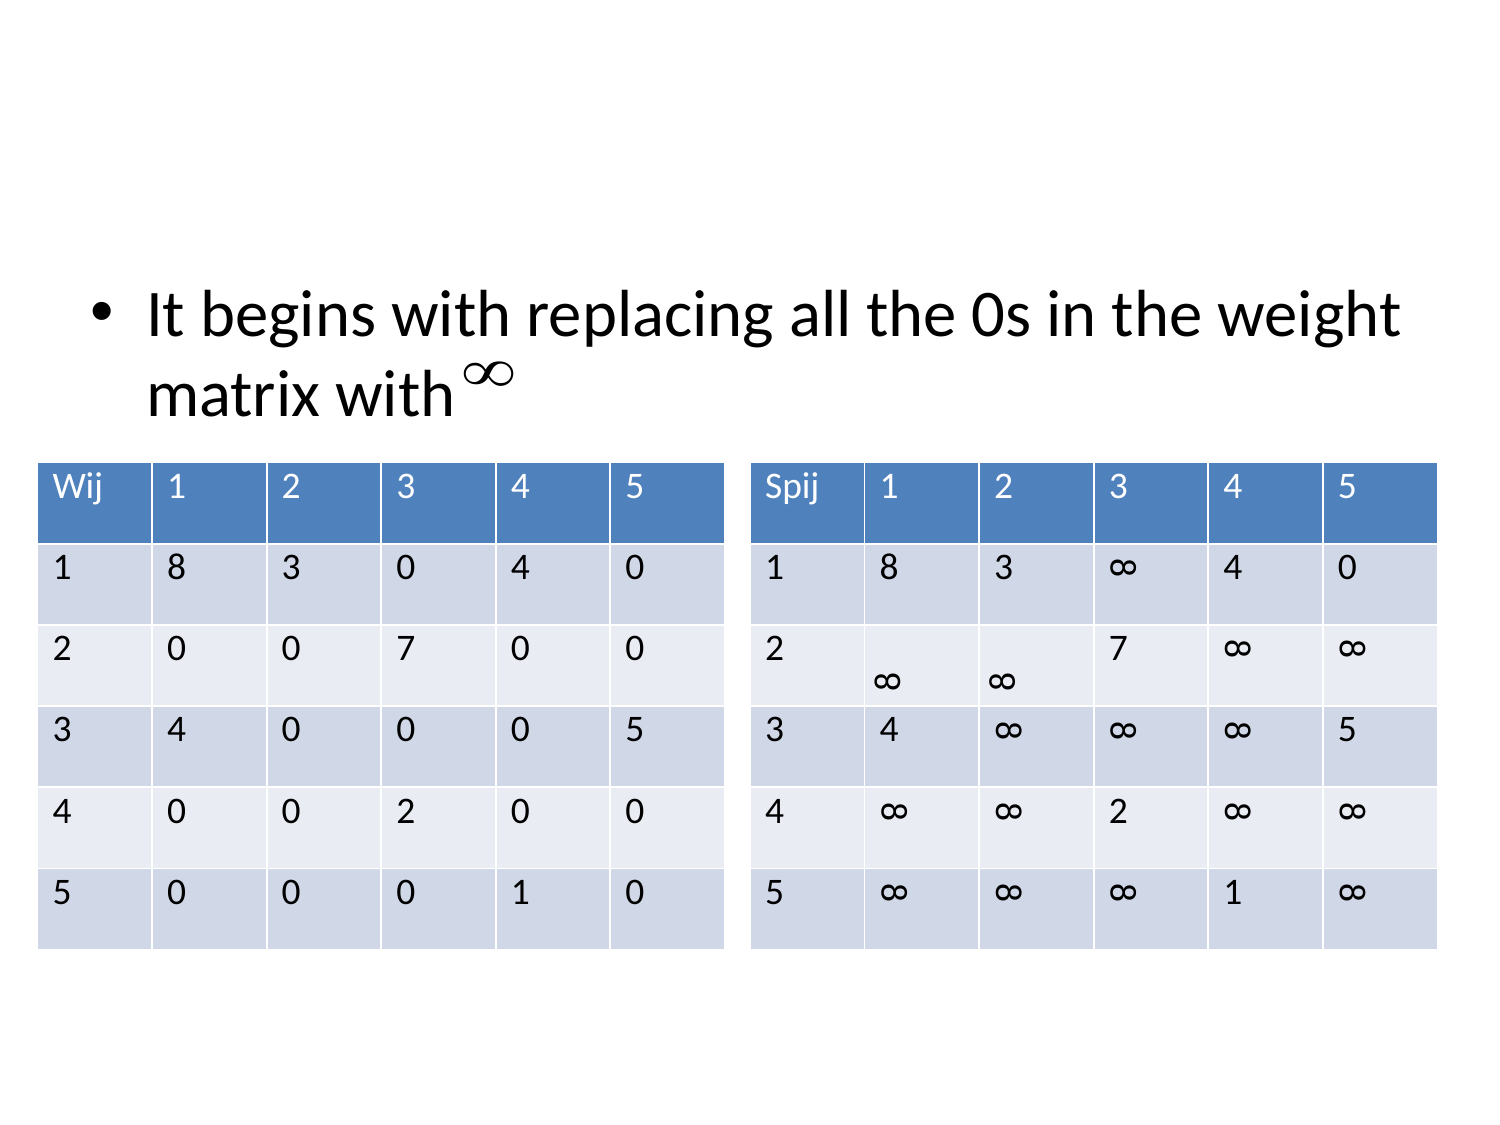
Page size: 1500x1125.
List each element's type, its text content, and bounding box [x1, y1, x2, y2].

table_cell 8 [1095, 707, 1207, 786]
table_cell 0 [497, 788, 609, 868]
table_cell 8 [865, 545, 978, 624]
table_cell 8 [1324, 869, 1437, 949]
table_cell 0 [611, 788, 724, 868]
table_cell 4 [1209, 545, 1322, 624]
table_cell 0 [268, 707, 380, 786]
table_cell 8 [980, 707, 1093, 786]
table_header 4 [497, 463, 609, 543]
table_cell 3 [980, 545, 1093, 624]
table_cell 0 [382, 545, 495, 624]
table_cell 3 [38, 707, 151, 786]
table_header 2 [980, 463, 1093, 543]
table_cell 8 [980, 788, 1093, 868]
table_cell 1 [1209, 869, 1322, 949]
table_cell 0 [382, 707, 495, 786]
table_cell 7 [382, 626, 495, 705]
table_cell 2 [382, 788, 495, 868]
table_cell 0 [1324, 545, 1437, 624]
table_header 1 [865, 463, 978, 543]
table_header 3 [1095, 463, 1207, 543]
table_cell 2 [751, 626, 864, 705]
table_cell 4 [751, 788, 864, 868]
table_cell 8 [1095, 869, 1207, 949]
table_header 5 [611, 463, 724, 543]
table_cell 0 [153, 626, 266, 705]
table_cell 5 [751, 869, 864, 949]
table_cell 8 [865, 626, 978, 705]
table_cell 8 [1324, 626, 1437, 705]
table_cell 0 [497, 707, 609, 786]
table_cell 0 [382, 869, 495, 949]
table_cell 4 [153, 707, 266, 786]
table_cell 0 [611, 626, 724, 705]
table_cell 1 [751, 545, 864, 624]
table_cell 8 [980, 626, 1093, 705]
table_cell 3 [268, 545, 380, 624]
table_header Spij [751, 463, 864, 543]
table_cell 2 [38, 626, 151, 705]
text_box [449, 349, 526, 401]
table_cell 1 [497, 869, 609, 949]
table_cell 7 [1095, 626, 1207, 705]
table_cell 4 [38, 788, 151, 868]
table_cell 4 [865, 707, 978, 786]
table_cell 1 [38, 545, 151, 624]
table_cell 5 [1324, 707, 1437, 786]
table_cell 8 [153, 545, 266, 624]
table_cell 2 [1095, 788, 1207, 868]
table_cell 5 [611, 707, 724, 786]
table_cell 8 [865, 788, 978, 868]
table_cell 8 [1209, 788, 1322, 868]
table_header 4 [1209, 463, 1322, 543]
table_cell 5 [38, 869, 151, 949]
table_cell 0 [497, 626, 609, 705]
table_header Wij [38, 463, 151, 543]
table_cell 8 [1095, 545, 1207, 624]
table_cell 8 [1324, 788, 1437, 868]
table_cell 0 [268, 626, 380, 705]
table_cell 4 [497, 545, 609, 624]
table_cell 3 [751, 707, 864, 786]
table_cell 0 [153, 788, 266, 868]
table_cell 8 [1209, 707, 1322, 786]
table_header 3 [382, 463, 495, 543]
table_cell 0 [153, 869, 266, 949]
table_cell 0 [268, 788, 380, 868]
table_header 2 [268, 463, 380, 543]
table_cell 0 [611, 869, 724, 949]
table_cell 0 [611, 545, 724, 624]
table_cell 8 [865, 869, 978, 949]
table_cell 8 [980, 869, 1093, 949]
table_cell 0 [268, 869, 380, 949]
table_cell 8 [1209, 626, 1322, 705]
table_header 5 [1324, 463, 1437, 543]
list It begins with replacing all the 0s in the weight matrix with [75, 262, 1425, 1005]
table_header 1 [153, 463, 266, 543]
